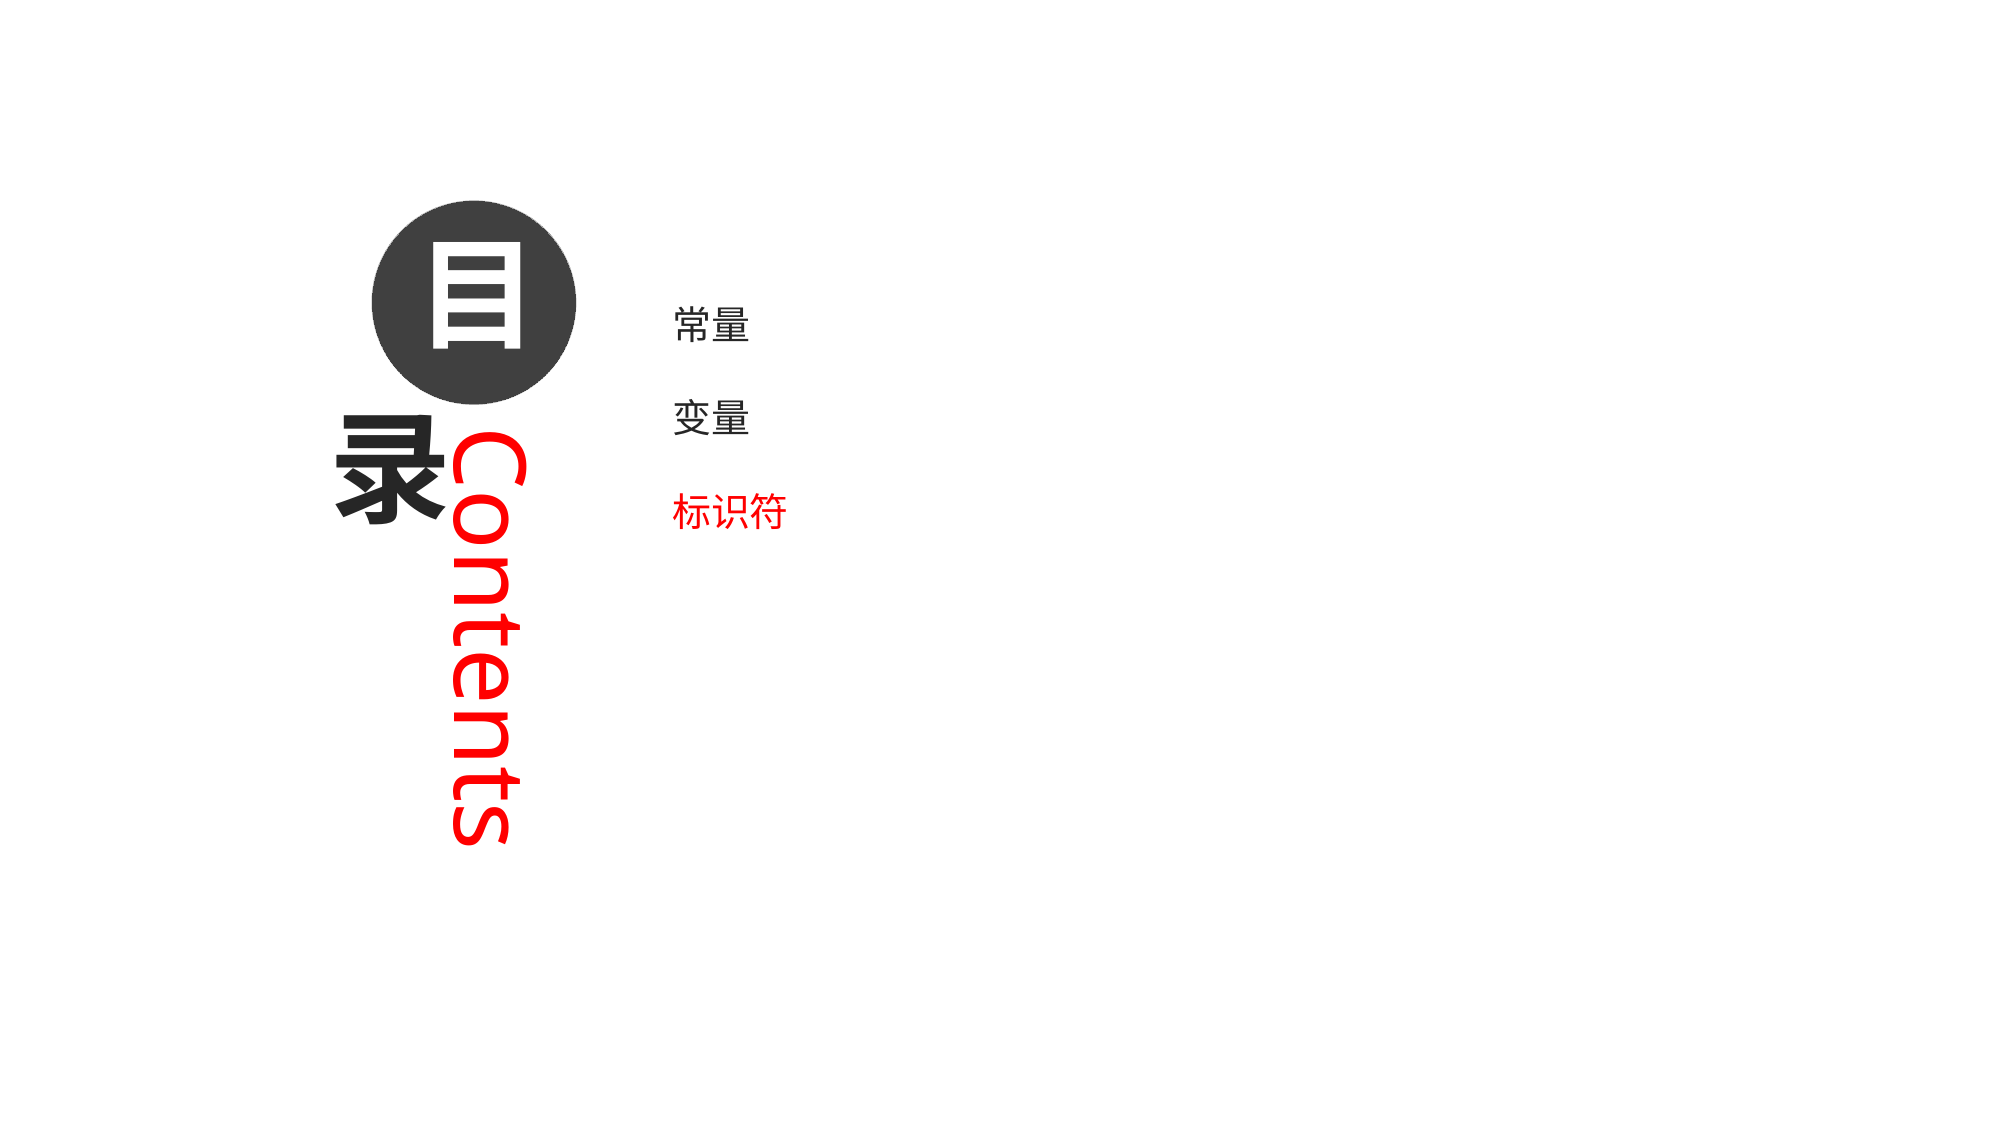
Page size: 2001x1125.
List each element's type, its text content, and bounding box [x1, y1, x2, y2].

text_box 常量 变量 标识符 [657, 200, 1603, 542]
text_box 录 [291, 384, 452, 546]
text_box 目 [371, 200, 577, 405]
text_box Contents [428, 419, 570, 998]
